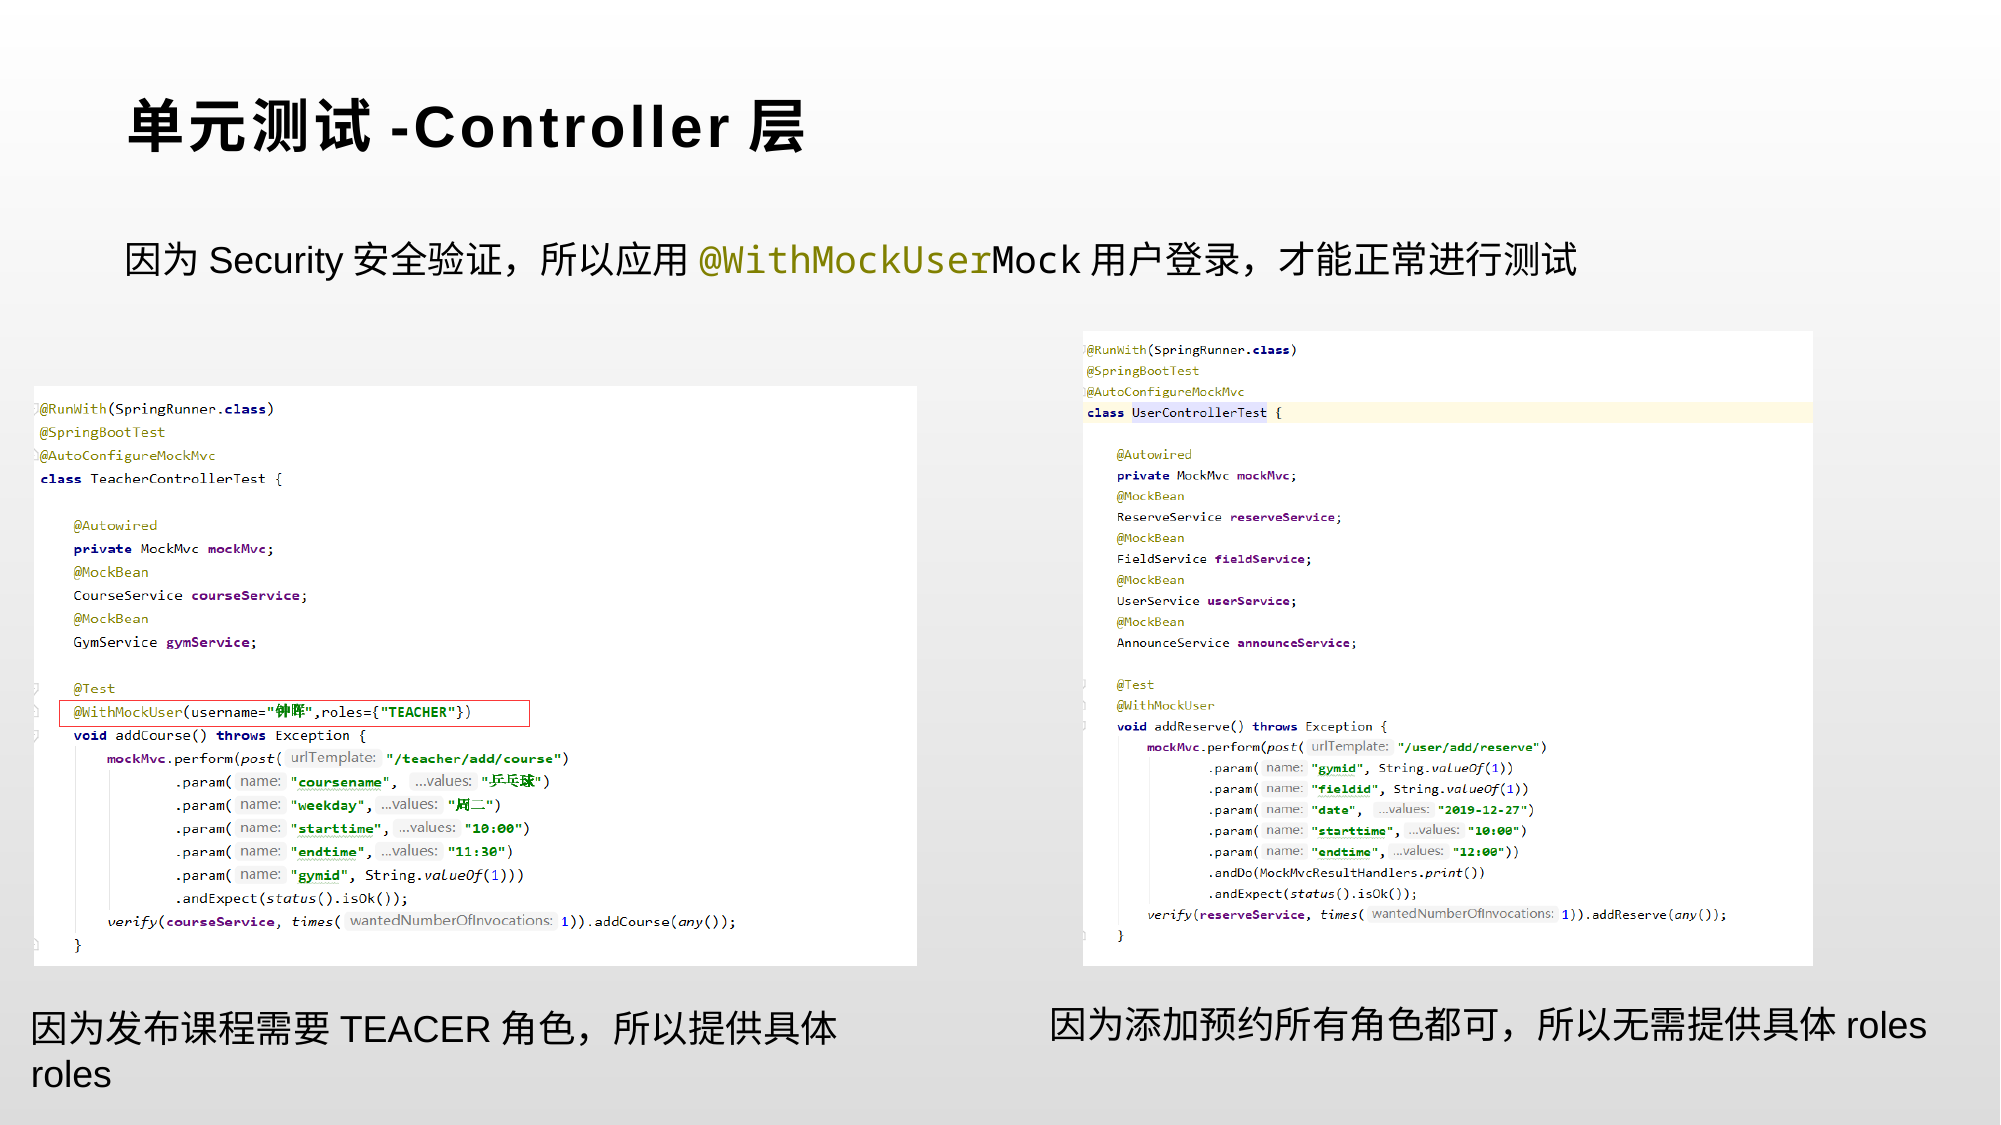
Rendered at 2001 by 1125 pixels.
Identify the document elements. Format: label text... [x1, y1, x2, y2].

title 单元测试-Controller层 [109, 70, 1891, 178]
text_box 因为Security安全验证，所以应用@WithMockUserMock用户登录，才能正常进行测试 [109, 228, 1849, 334]
text_box 因为发布课程需要TEACER角色，所以提供具体roles [16, 997, 935, 1103]
text_box 因为添加预约所有角色都可，所以无需提供具体roles [1034, 993, 1954, 1054]
picture [33, 386, 917, 966]
picture [1083, 330, 1813, 966]
